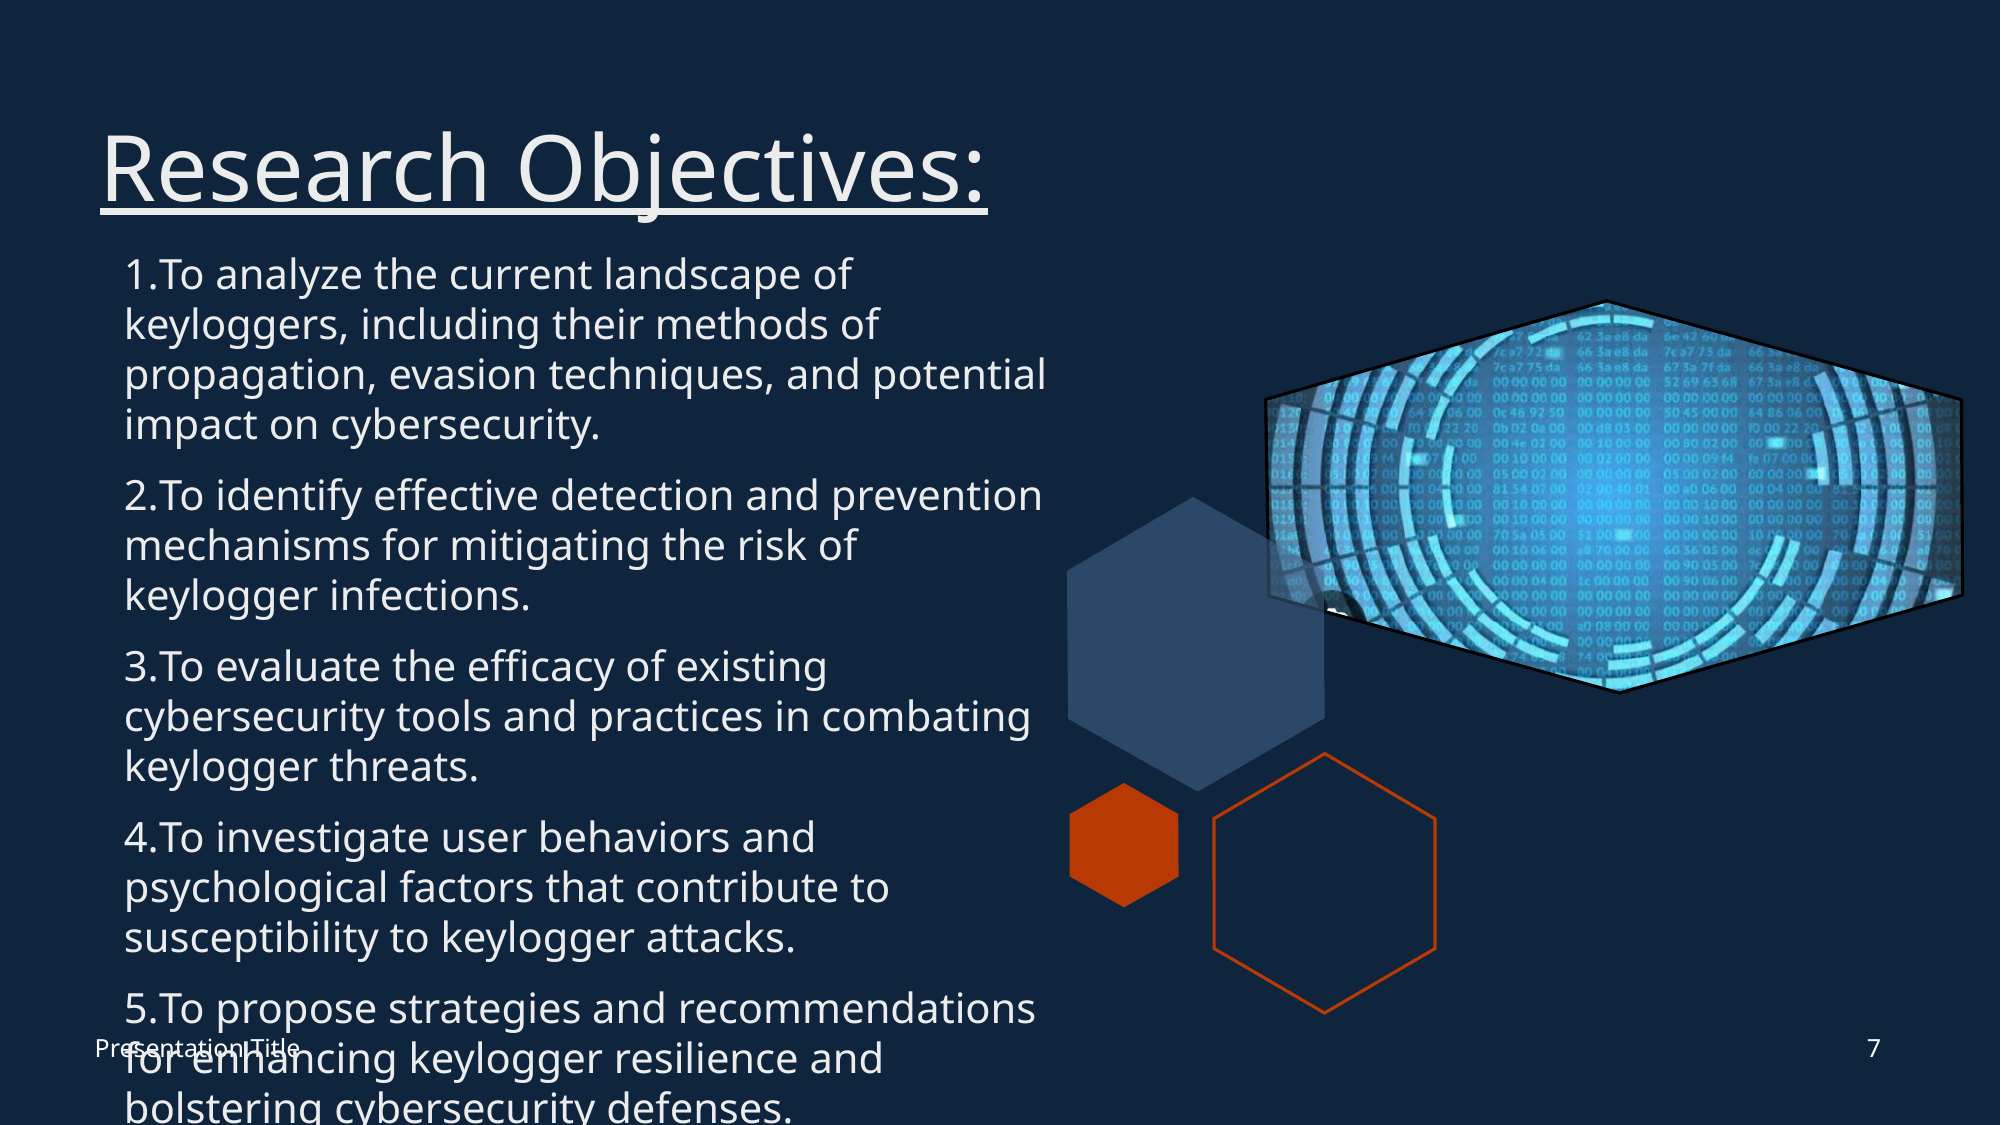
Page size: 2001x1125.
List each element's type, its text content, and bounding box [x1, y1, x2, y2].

text_box 7 [1836, 1019, 1912, 1080]
footer Presentation Title [79, 1020, 755, 1080]
title Research Objectives: [84, 114, 1697, 332]
list To analyze the current landscape of keyloggers, including their methods of propagation, evasion techniques, and potential impact on cybersecurity. To identify effective detection and prevention mechanisms for mitigating the risk of keylogger infections. To evaluate the efficacy of existing cybersecurity tools and practices in combating keylogger threats. To investigate user behaviors and psychological factors that contribute to susceptibility to keylogger attacks. To propose strategies and recommendations for enhancing keylogger resilience and bolstering cybersecurity defenses. [108, 240, 1067, 689]
picture [1066, 300, 1963, 792]
